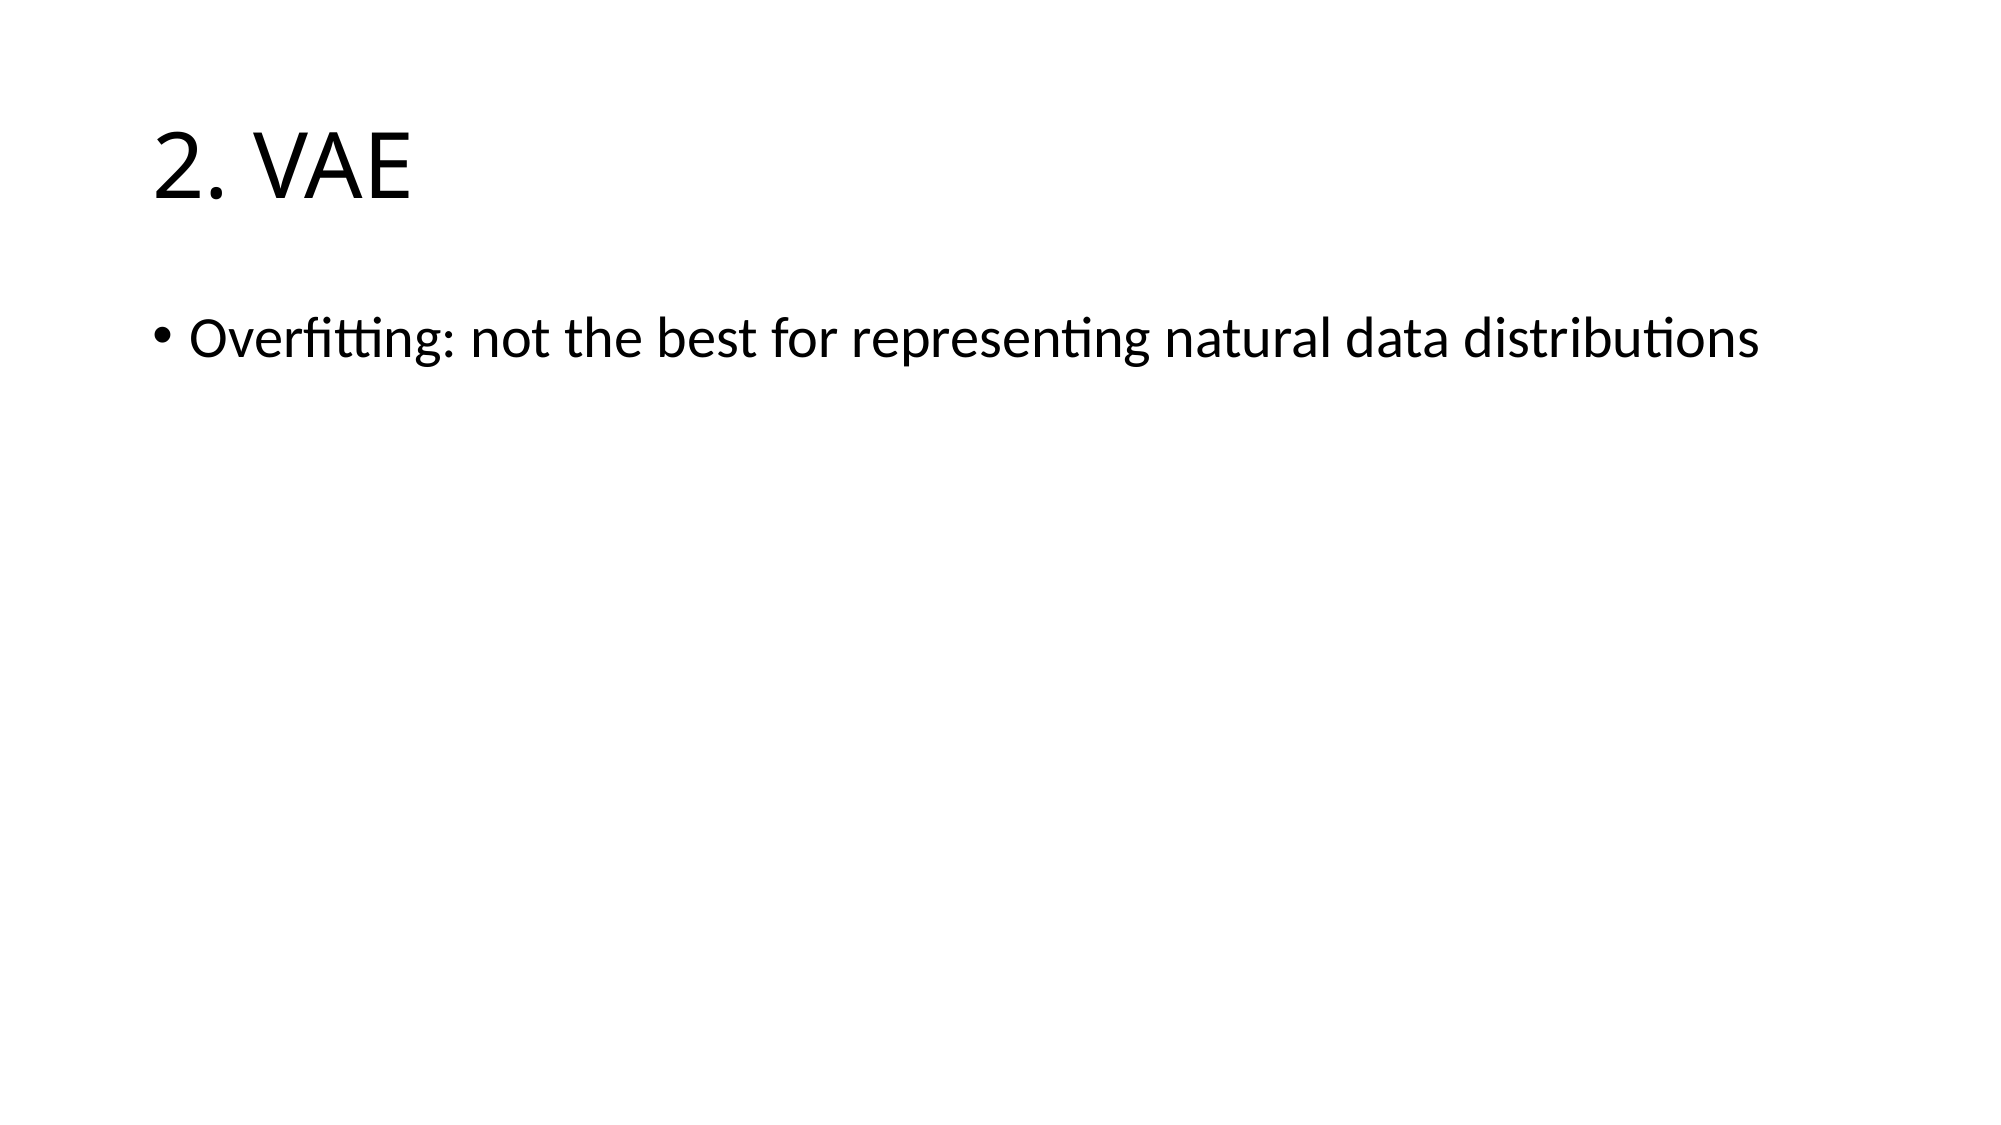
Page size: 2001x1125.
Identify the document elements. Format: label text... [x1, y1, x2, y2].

title 2. VAE [137, 59, 1863, 278]
list Overfitting: not the best for representing natural data distributions [137, 299, 1863, 1014]
